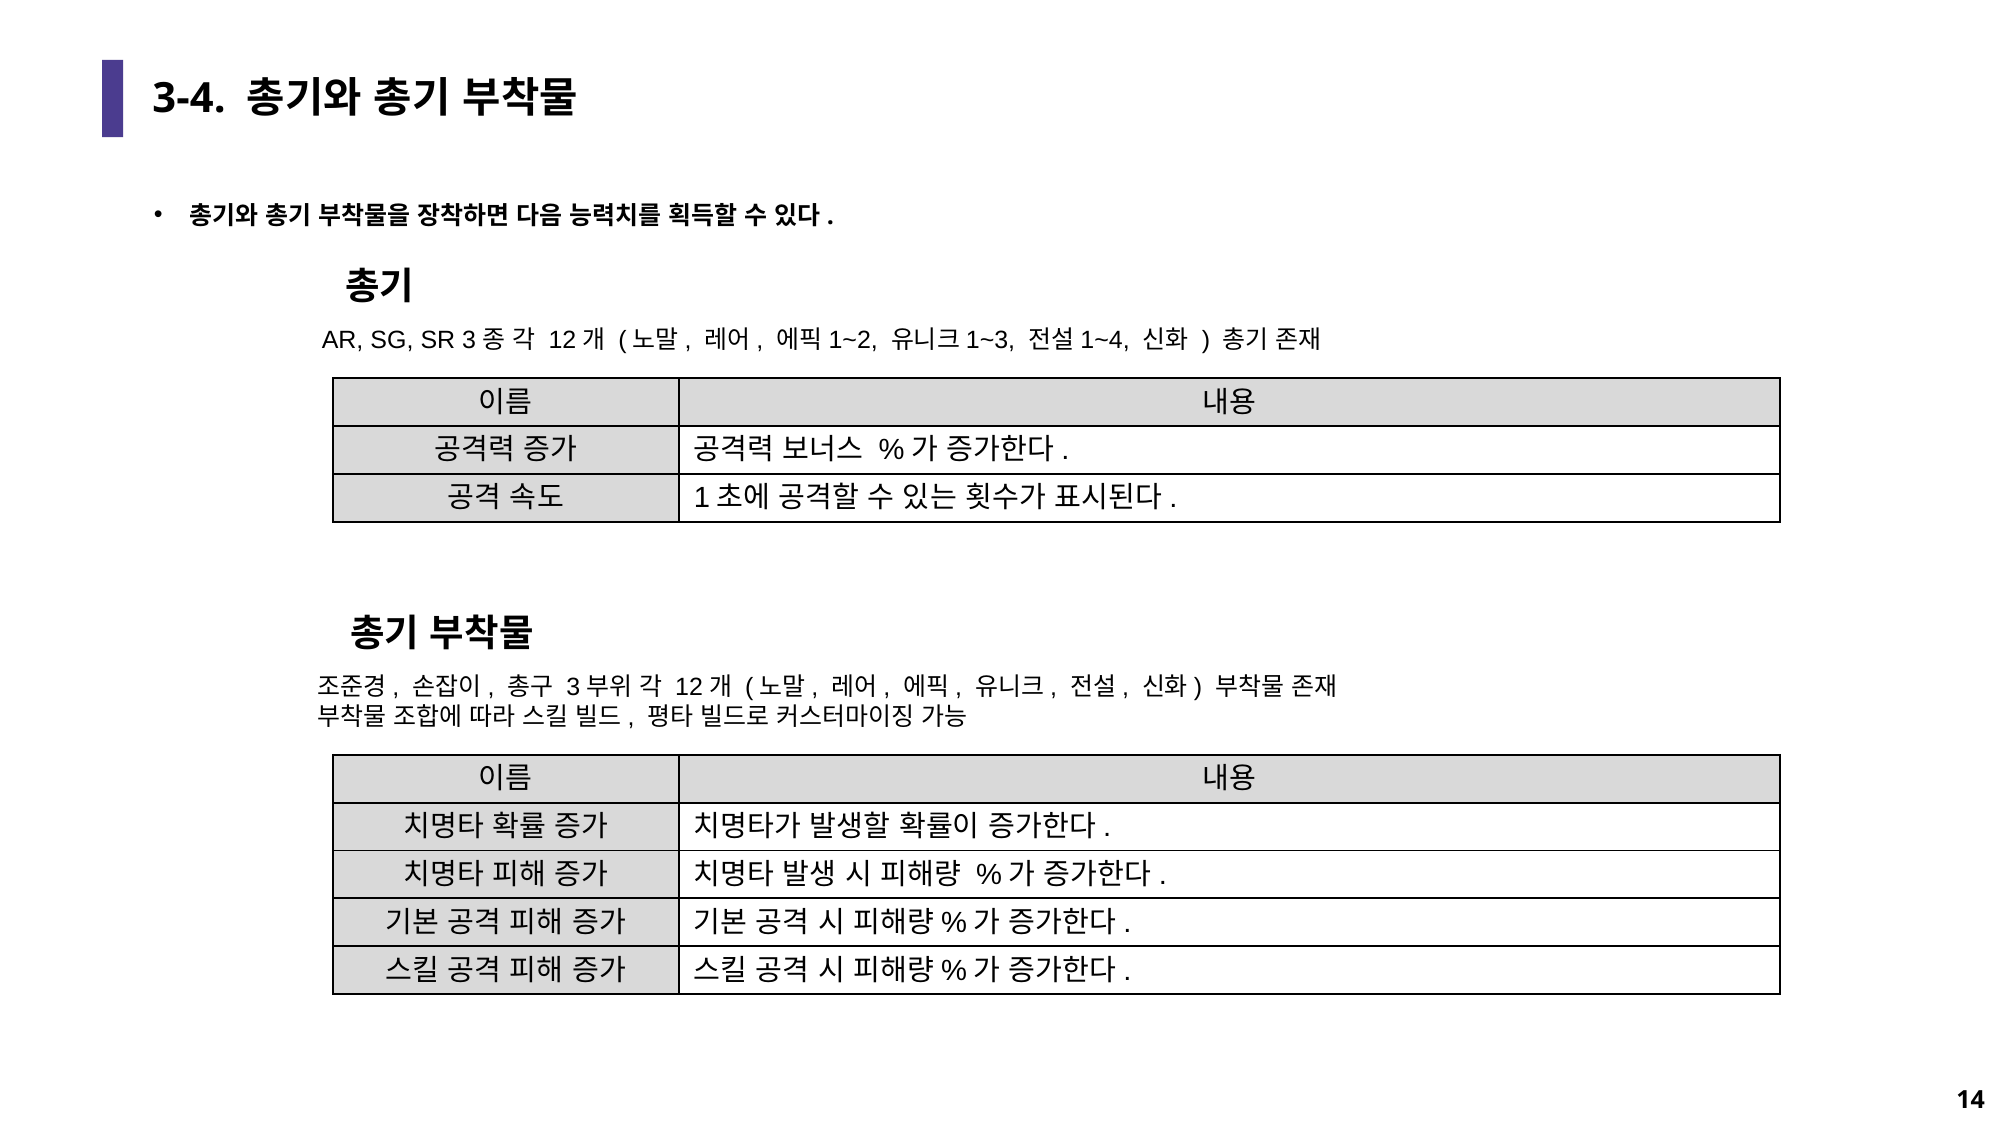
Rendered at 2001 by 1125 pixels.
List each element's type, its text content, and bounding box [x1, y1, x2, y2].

table_cell 치명타 피해 증가 [334, 851, 678, 897]
table_cell 치명타 발생 시 피해량 %가 증가한다. [680, 851, 1779, 897]
text_box 총기 [330, 254, 430, 314]
table_cell 스킬 공격 시 피해량%가 증가한다. [680, 947, 1779, 993]
table_cell 1초에 공격할 수 있는 횟수가 표시된다. [680, 475, 1779, 521]
table_cell 공격 속도 [334, 475, 678, 521]
text_box 총기와 총기 부착물을 장착하면 다음 능력치를 획득할 수 있다. [137, 176, 1863, 255]
text_box 조준경, 손잡이, 총구 3부위 각 12개 (노말, 레어, 에픽, 유니크, 전설, 신화) 부착물 존재 부착물 조합에 따라 스킬 빌드, 평타 빌드로 커스터마이징 가능 [302, 662, 1352, 738]
table_header 내용 [680, 756, 1779, 802]
table_cell 기본 공격 피해 증가 [334, 899, 678, 945]
text_box AR, SG, SR 3종 각 12개 (노말, 레어, 에픽1~2, 유니크1~3, 전설1~4, 신화 ) 총기 존재 [307, 316, 1337, 362]
table_cell 치명타가 발생할 확률이 증가한다. [680, 804, 1779, 850]
table_cell 스킬 공격 피해 증가 [334, 947, 678, 993]
text_box 총기 부착물 [335, 601, 549, 661]
table_cell 공격력 증가 [334, 427, 678, 473]
table_header 이름 [334, 756, 678, 802]
table_cell 치명타 확률 증가 [334, 804, 678, 850]
table_header 이름 [334, 379, 678, 425]
table_cell 기본 공격 시 피해량%가 증가한다. [680, 899, 1779, 945]
table_cell 공격력 보너스 %가 증가한다. [680, 427, 1779, 473]
title 3-4. 총기와 총기 부착물 [137, 59, 1863, 138]
table_header 내용 [680, 379, 1779, 425]
